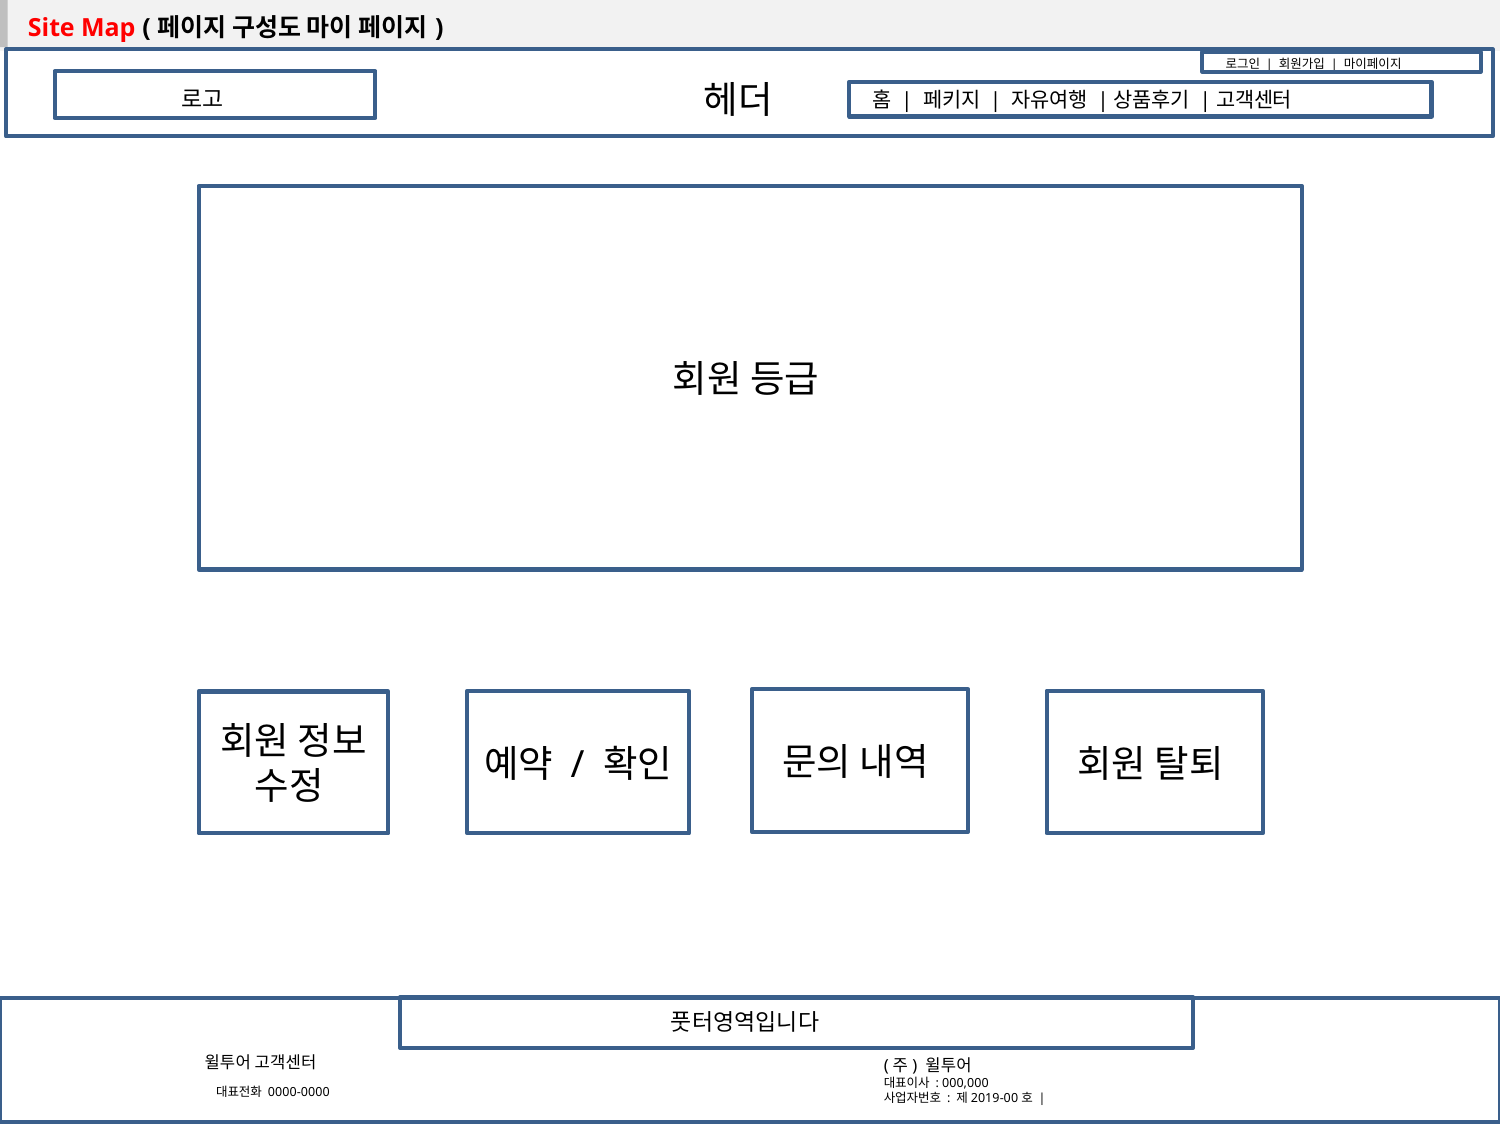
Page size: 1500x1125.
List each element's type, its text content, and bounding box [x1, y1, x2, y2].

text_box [0, 997, 1500, 1123]
text_box 회원 정보 수정 [197, 689, 390, 835]
table_header Site Map (페이지 구성도 마이 페이지) [10, 0, 1500, 51]
text_box [0, 0, 10, 49]
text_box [5, 48, 1494, 137]
text_box 예약 / 확인 [465, 689, 691, 835]
text_box 문의 내역 [750, 687, 970, 834]
text_box 회원 등급 [197, 184, 1304, 572]
text_box 회원 탈퇴 [1045, 689, 1265, 835]
